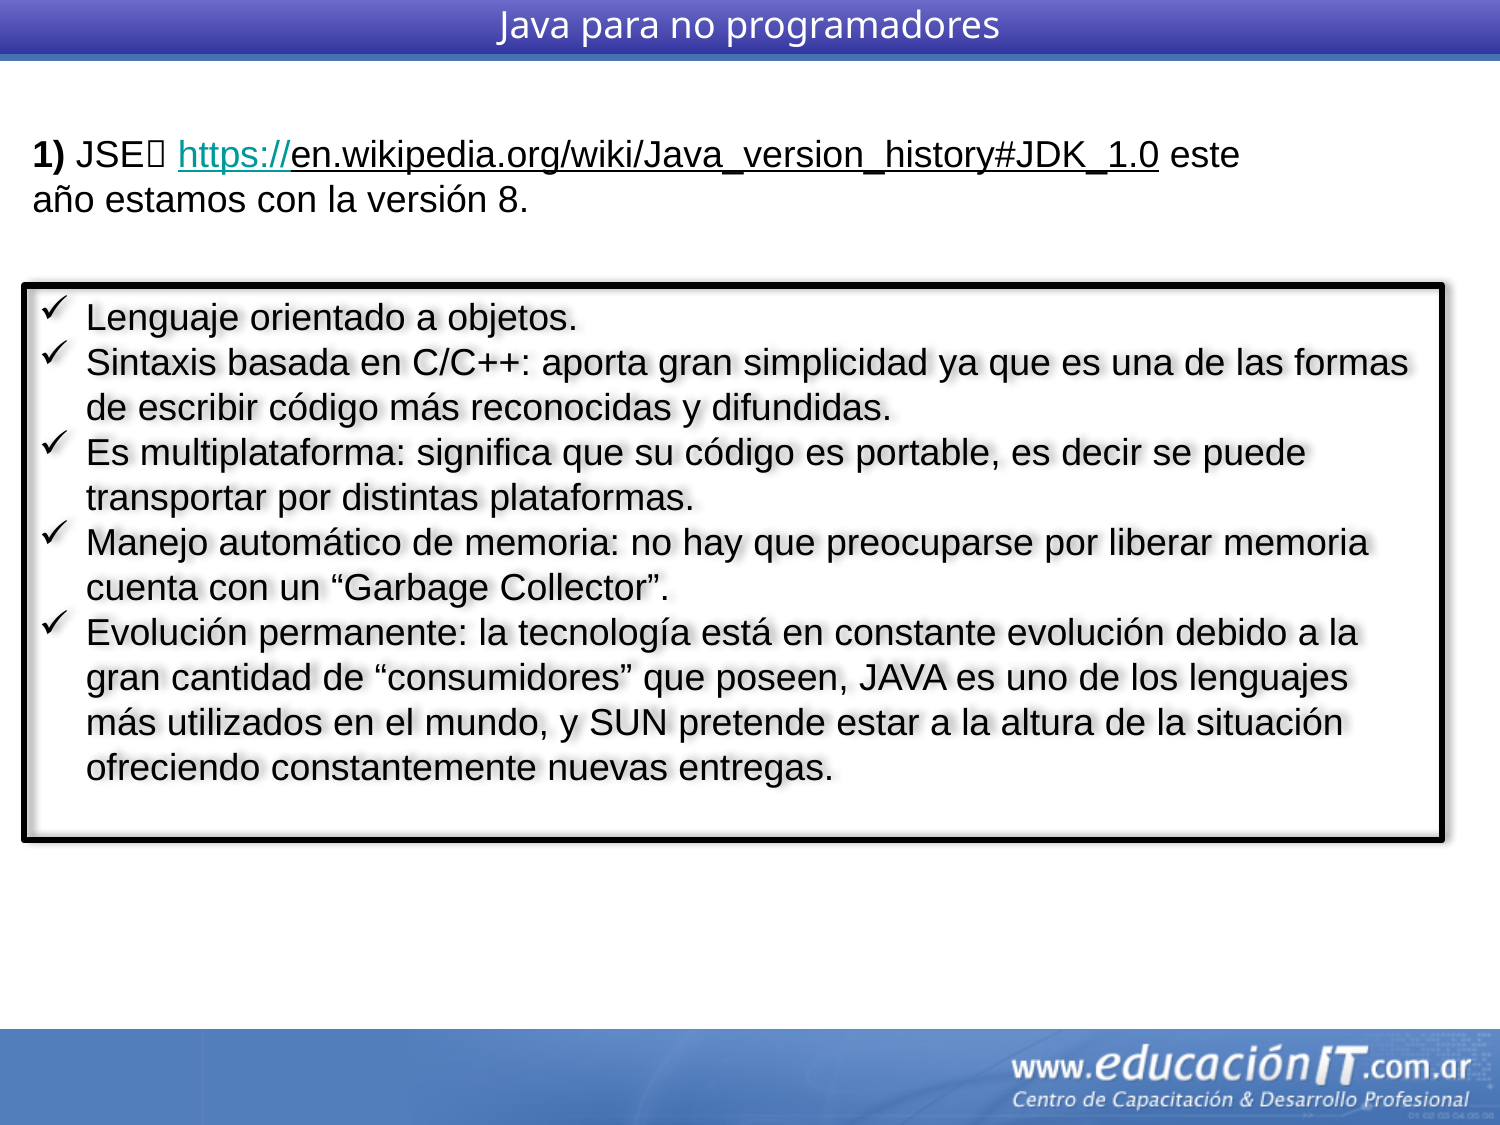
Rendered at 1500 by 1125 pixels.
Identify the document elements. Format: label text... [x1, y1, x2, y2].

text_box 1) JSE https://en.wikipedia.org/wiki/Java_version_history#JDK_1.0 este año estamos con la versión 8. [17, 122, 1294, 273]
picture [0, 54, 1500, 61]
text_box Lenguaje orientado a objetos. Sintaxis basada en C/C++: aporta gran simplicidad ya que es una de las formas de escribir código más reconocidas y difundidas. Es multiplataforma: significa que su código es portable, es decir se puede transportar por distintas plataformas. Manejo automático de memoria: no hay que preocuparse por liberar memoria cuenta con un “Garbage Collector”. Evolución permanente: la tecnología está en constante evolución debido a la gran cantidad de “consumidores” que poseen, JAVA es uno de los lenguajes más utilizados en el mundo, y SUN pretende estar a la altura de la situación ofreciendo constantemente nuevas entregas. [24, 285, 1442, 841]
text_box Java para no programadores [0, 0, 1500, 54]
picture [0, 1029, 1500, 1125]
